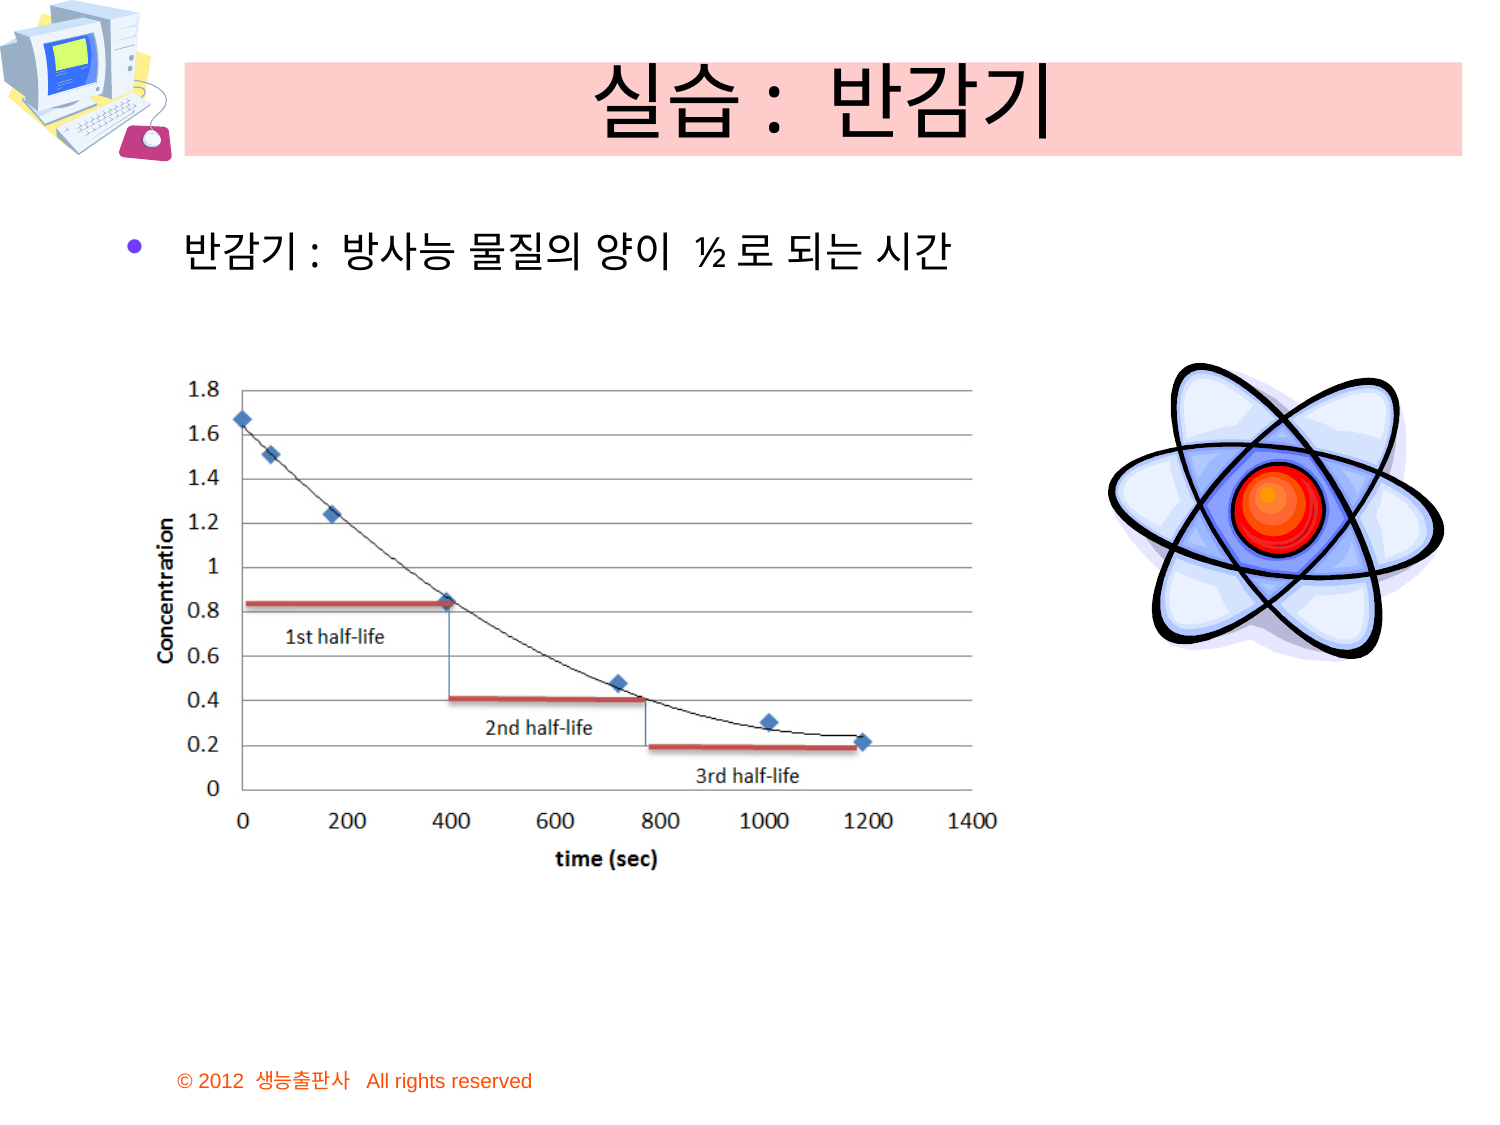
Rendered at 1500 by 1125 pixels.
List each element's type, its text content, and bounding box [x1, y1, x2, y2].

list 반감기: 방사능 물질의 양이 ½로 되는 시간 [112, 218, 1460, 900]
picture [1105, 355, 1448, 665]
title 실습: 반감기 [184, 62, 1463, 157]
picture [130, 371, 1017, 895]
